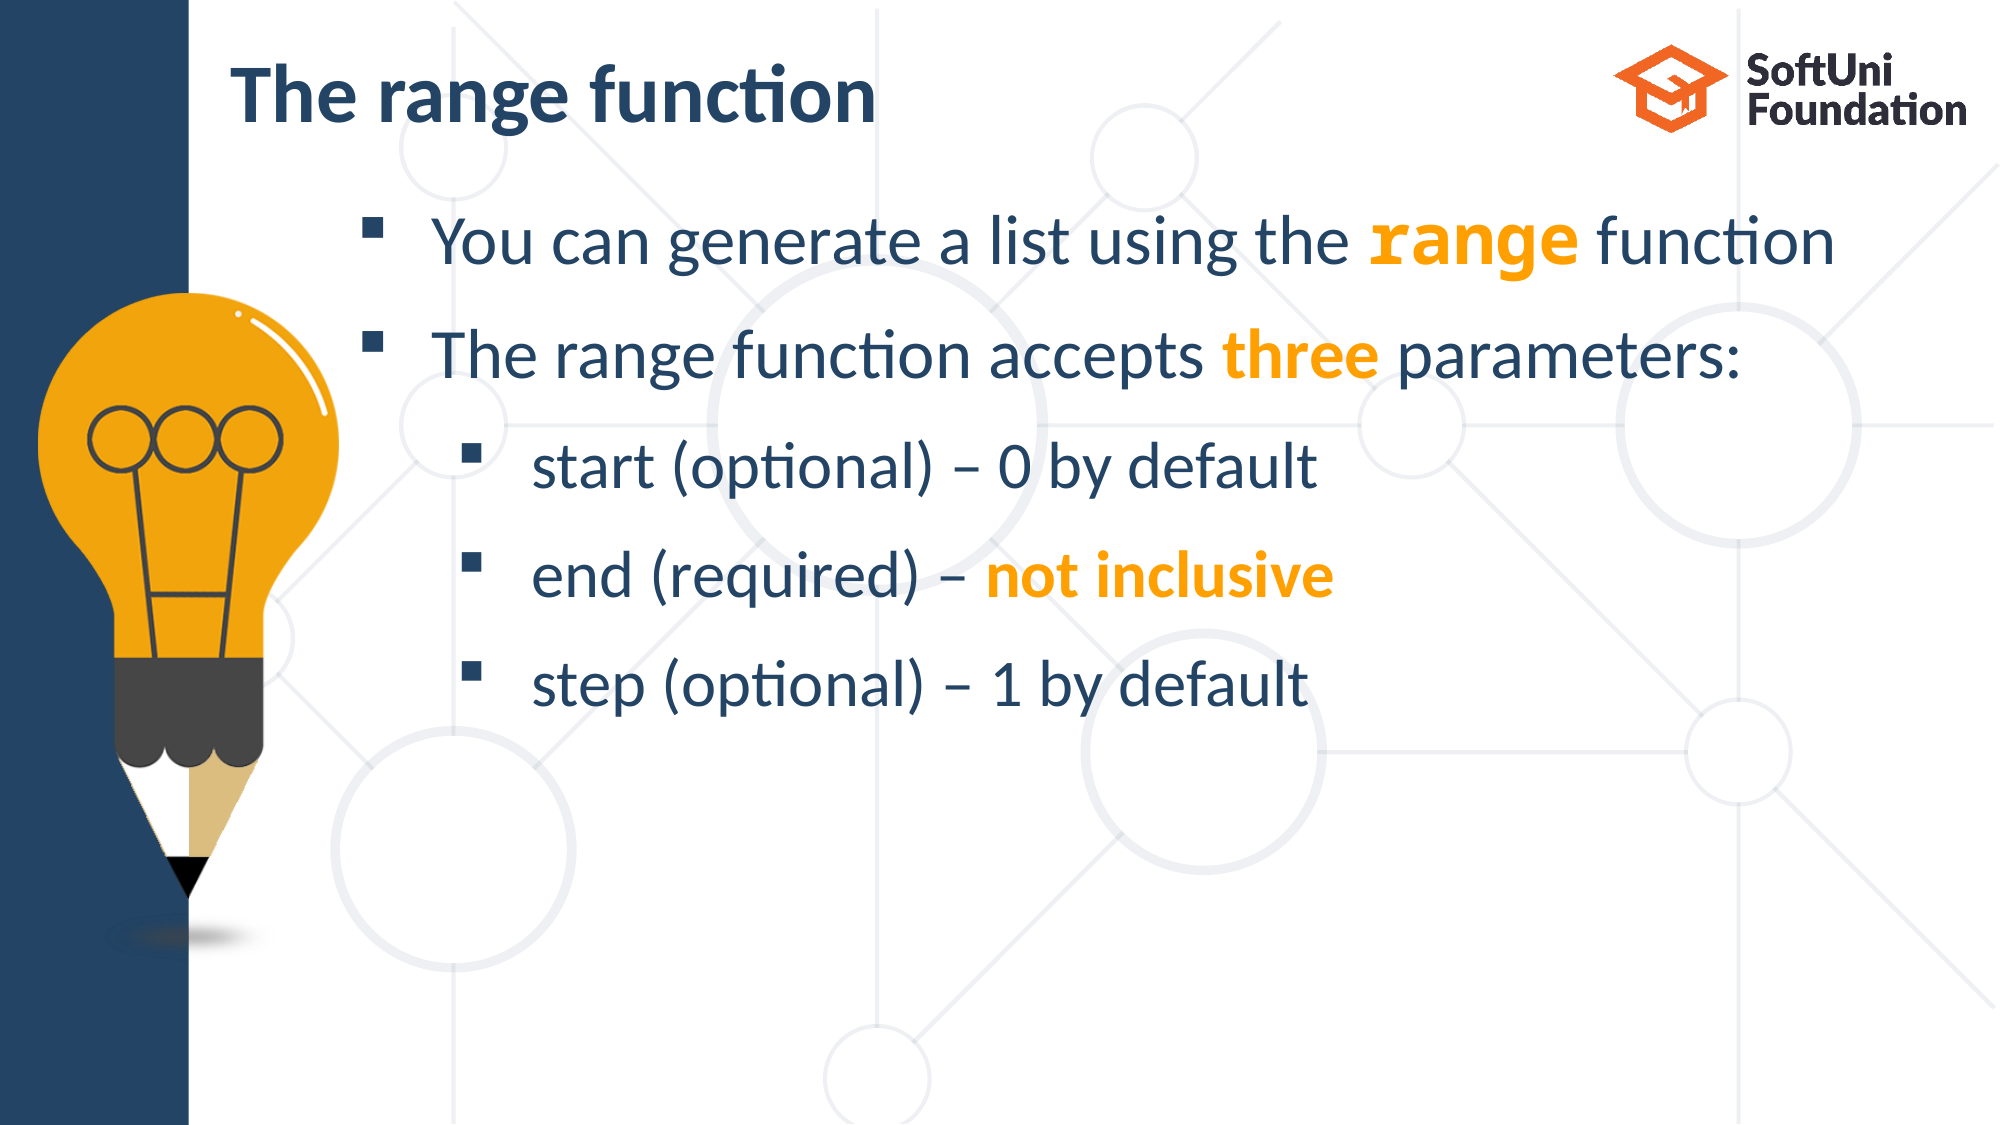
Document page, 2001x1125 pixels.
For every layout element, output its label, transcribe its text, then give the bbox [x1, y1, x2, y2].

picture [1613, 44, 1966, 133]
list You can generate a list using the range function The range function accepts three parameters: start (optional) – 0 by default end (required) – not inclusive step (optional) – 1 by default [338, 183, 1968, 1050]
title The range function [212, 16, 1591, 162]
picture [38, 293, 338, 961]
